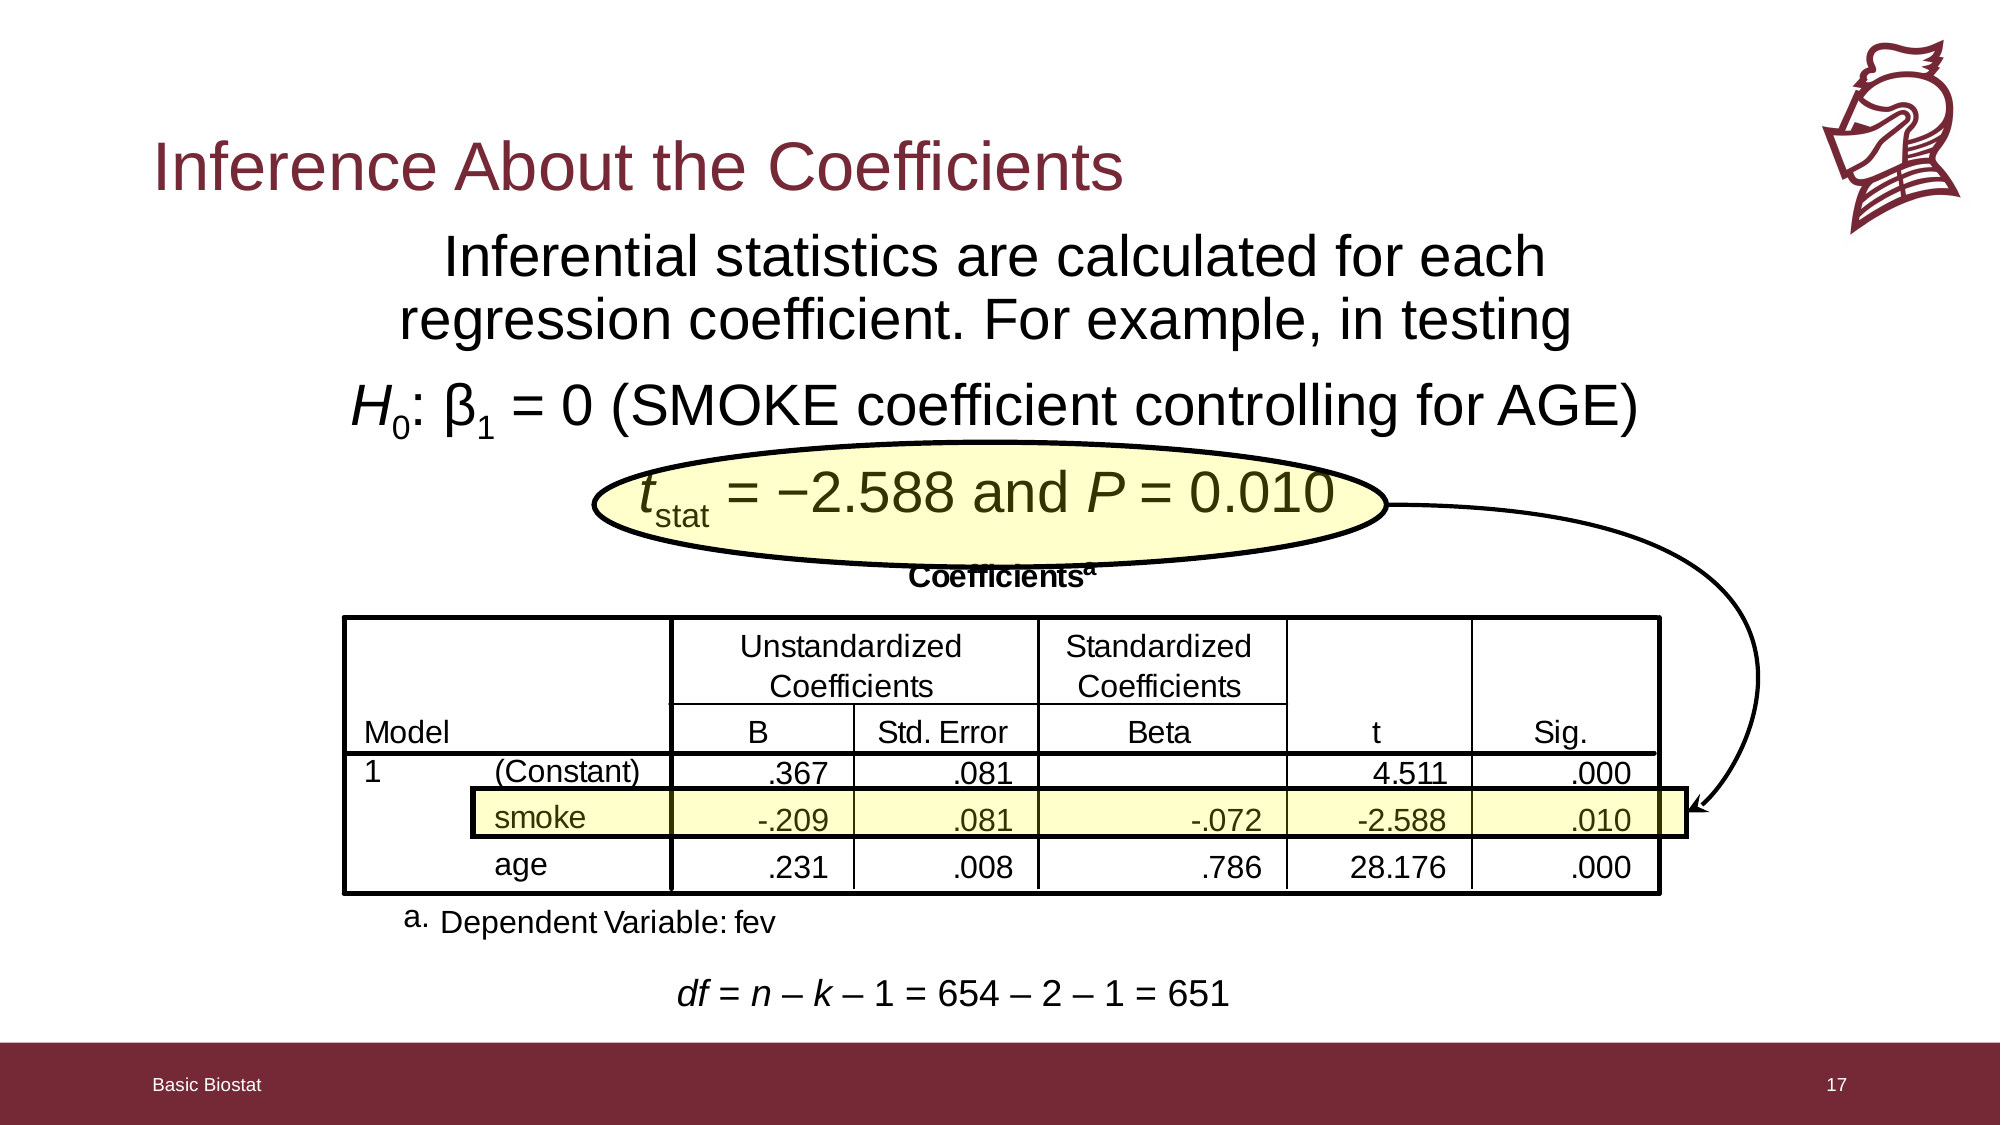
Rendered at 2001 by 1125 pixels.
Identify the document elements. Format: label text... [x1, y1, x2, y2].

picture [1813, 30, 1972, 248]
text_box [472, 442, 1690, 837]
picture [319, 528, 1682, 968]
slide_number Basic Biostat [137, 1054, 588, 1115]
text_box df = n – k – 1 = 654 – 2 – 1 = 651 [332, 968, 1575, 1021]
list Inferential statistics are calculated for each regression coefficient. For example, in testing H0: β1 = 0 (SMOKE coefficient controlling for AGE) tstat = −2.588 and P = 0.010 [320, 218, 1671, 528]
slide_number 17 [1412, 1054, 1863, 1115]
title Inference About the Coefficients [137, 59, 1863, 278]
